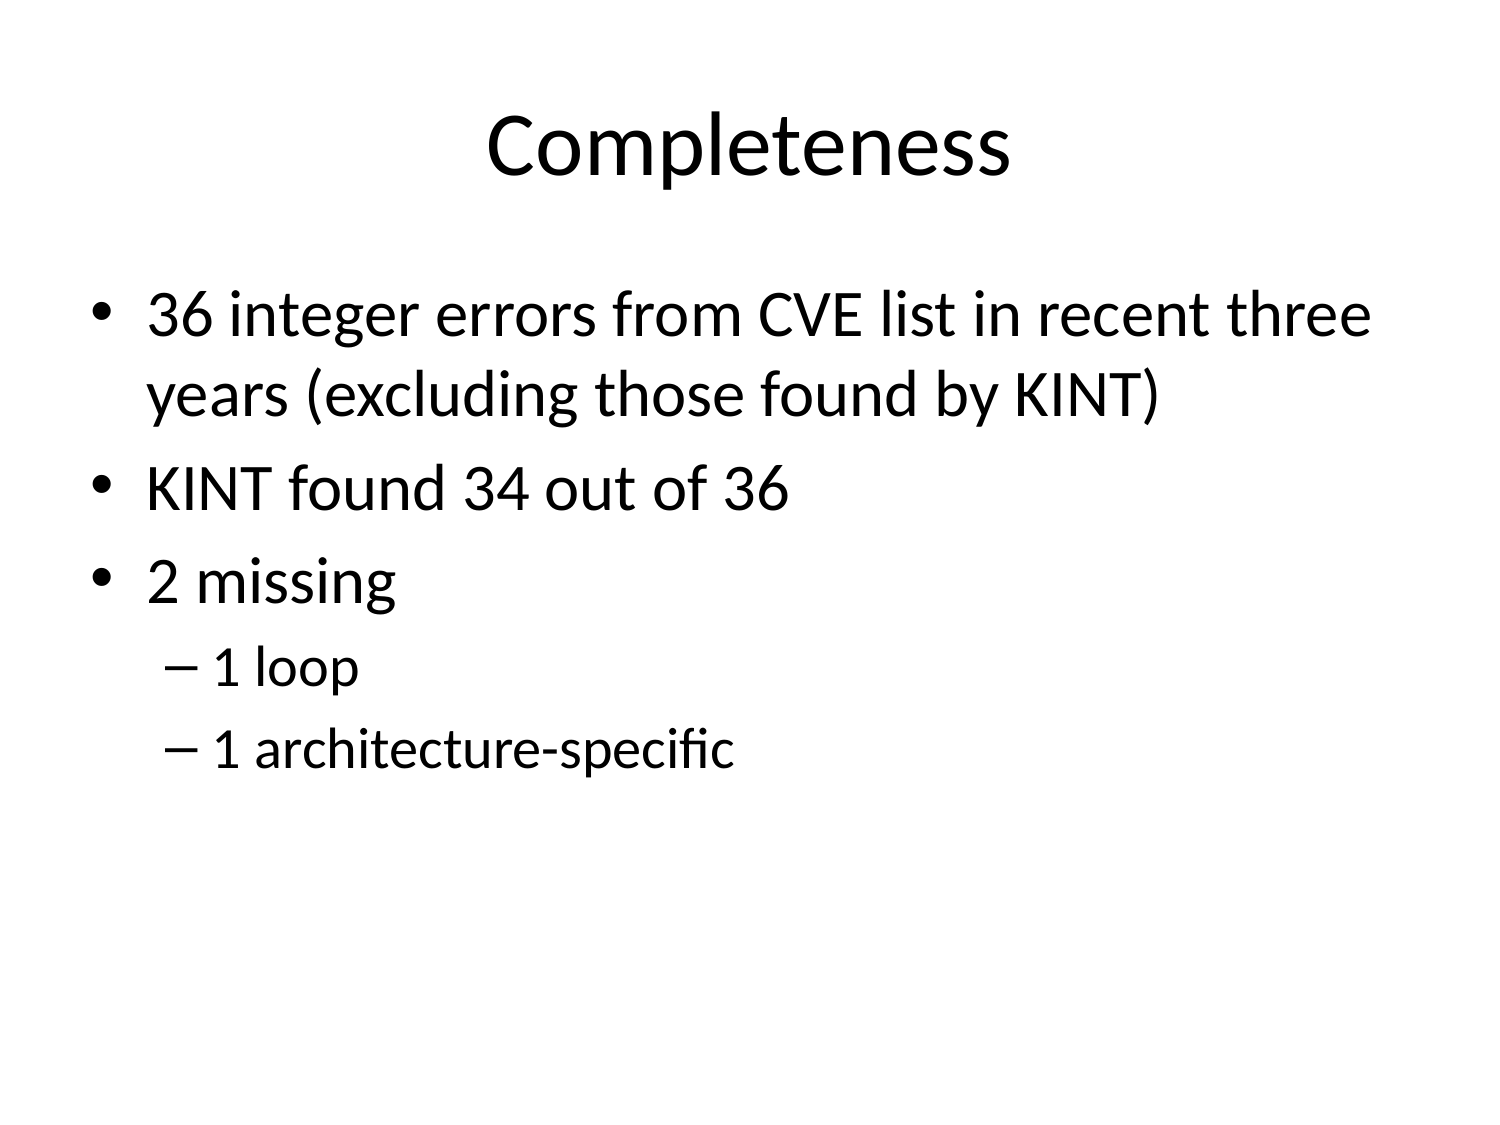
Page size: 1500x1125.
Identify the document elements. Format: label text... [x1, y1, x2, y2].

list 36 integer errors from CVE list in recent three years (excluding those found by KINT) KINT found 34 out of 36 2 missing 1 loop 1 architecture-specific [75, 262, 1425, 1005]
title Completeness [75, 45, 1425, 233]
